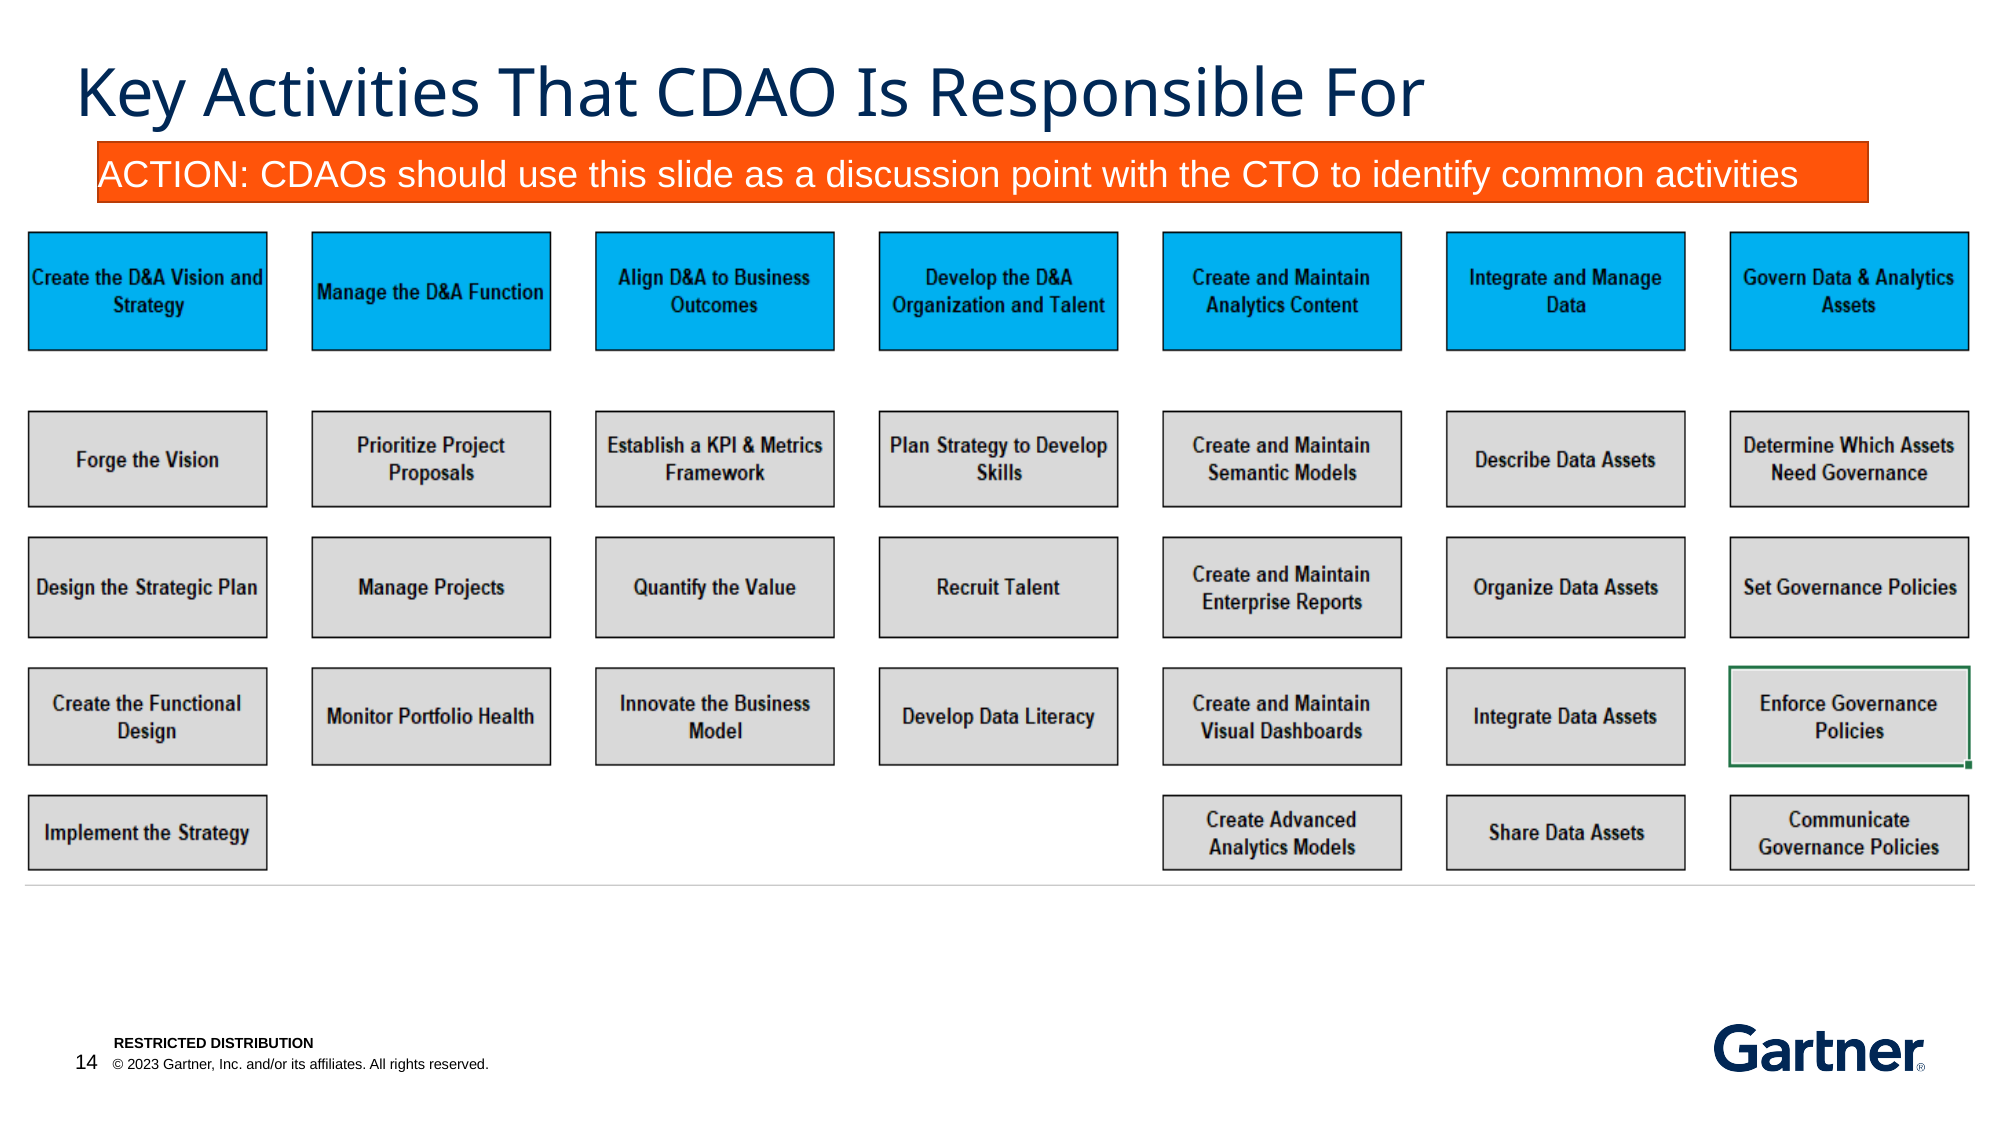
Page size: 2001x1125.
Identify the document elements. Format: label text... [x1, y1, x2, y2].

picture [1714, 1024, 1925, 1072]
picture [24, 227, 1976, 897]
title Key Activities That CDAO Is Responsible For [75, 59, 1925, 134]
text_box ACTION: CDAOs should use this slide as a discussion point with the CTO to identify common activities [97, 142, 1869, 203]
